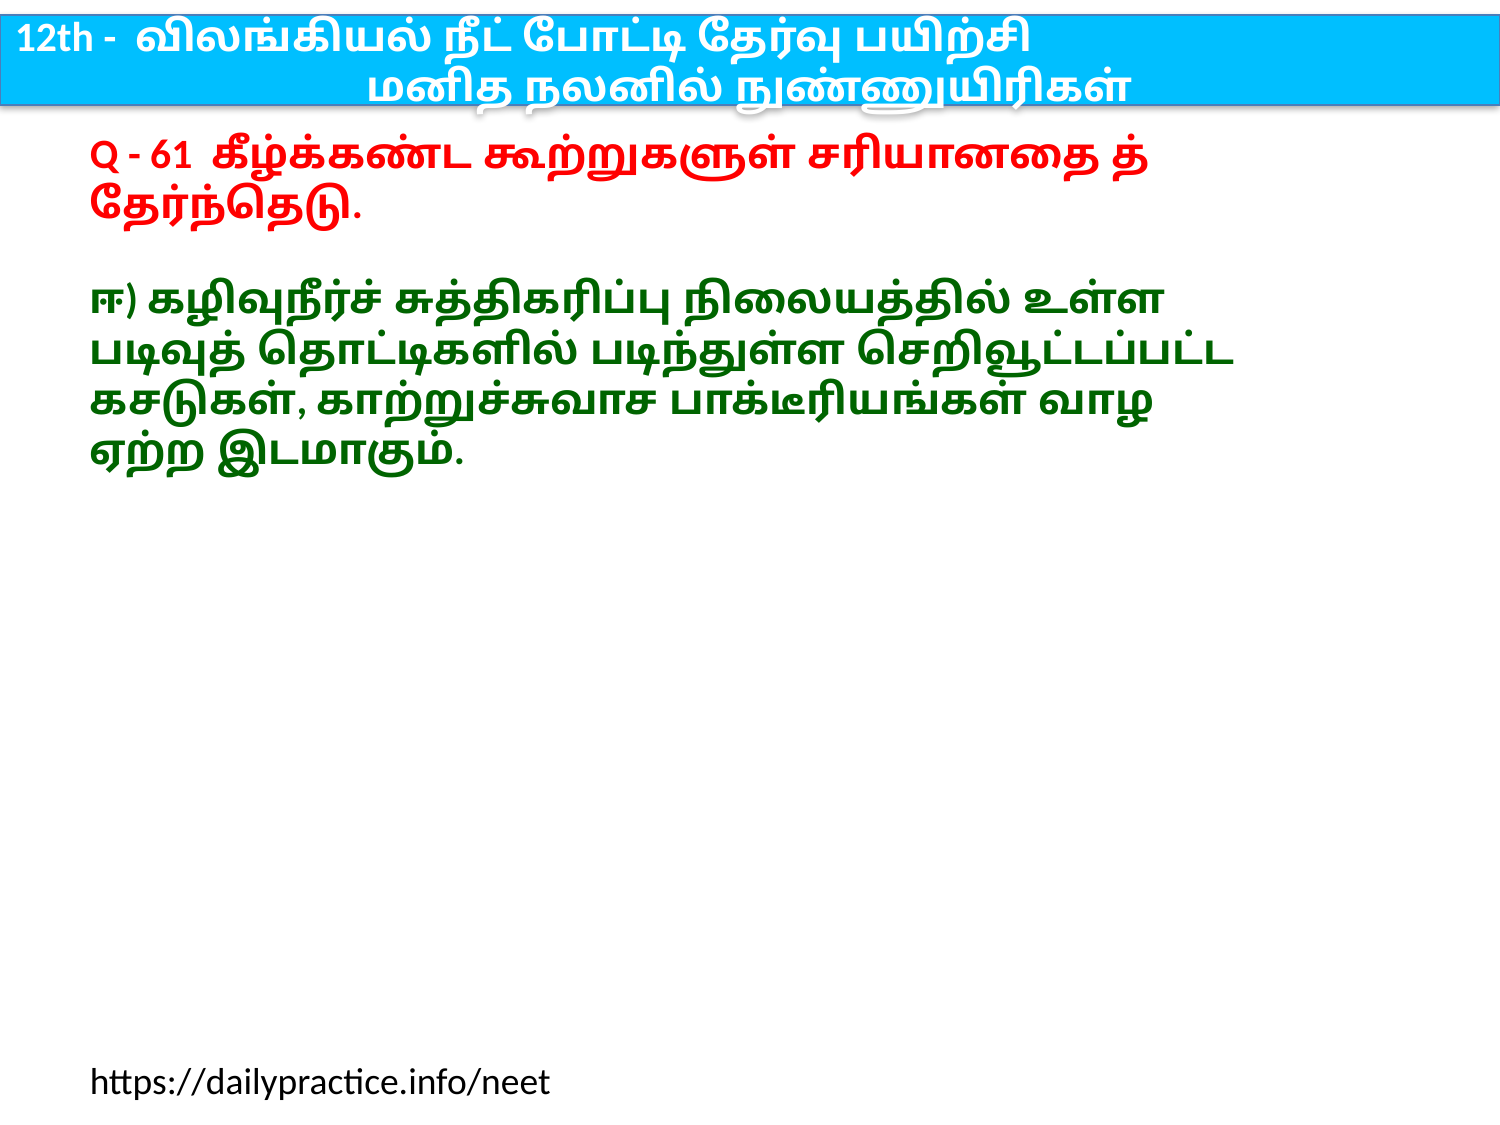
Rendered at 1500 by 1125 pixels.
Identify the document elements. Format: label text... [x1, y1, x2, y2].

text_box 12th - விலங்கியல் நீட் போட்டி தேர்வு பயிற்சி மனித நலனில் நுண்ணுயிரிகள் [0, 14, 1500, 106]
text_box https://dailypractice.info/neet [74, 1049, 675, 1110]
text_box Q - 61 கீழ்க்கண்ட கூற்றுகளுள் சரியானதை த் தேர்ந்தெடு. ஈ) கழிவுநீர்ச் சுத்திகரிப்பு நிலையத்தில் உள்ள படிவுத் தொட்டிகளில் படிந்துள்ள செறிவூட்டப்பட்ட கசடுகள், காற்றுச்சுவாச பாக்டீரியங்கள் வாழ ஏற்ற இடமாகும். [74, 74, 1275, 480]
